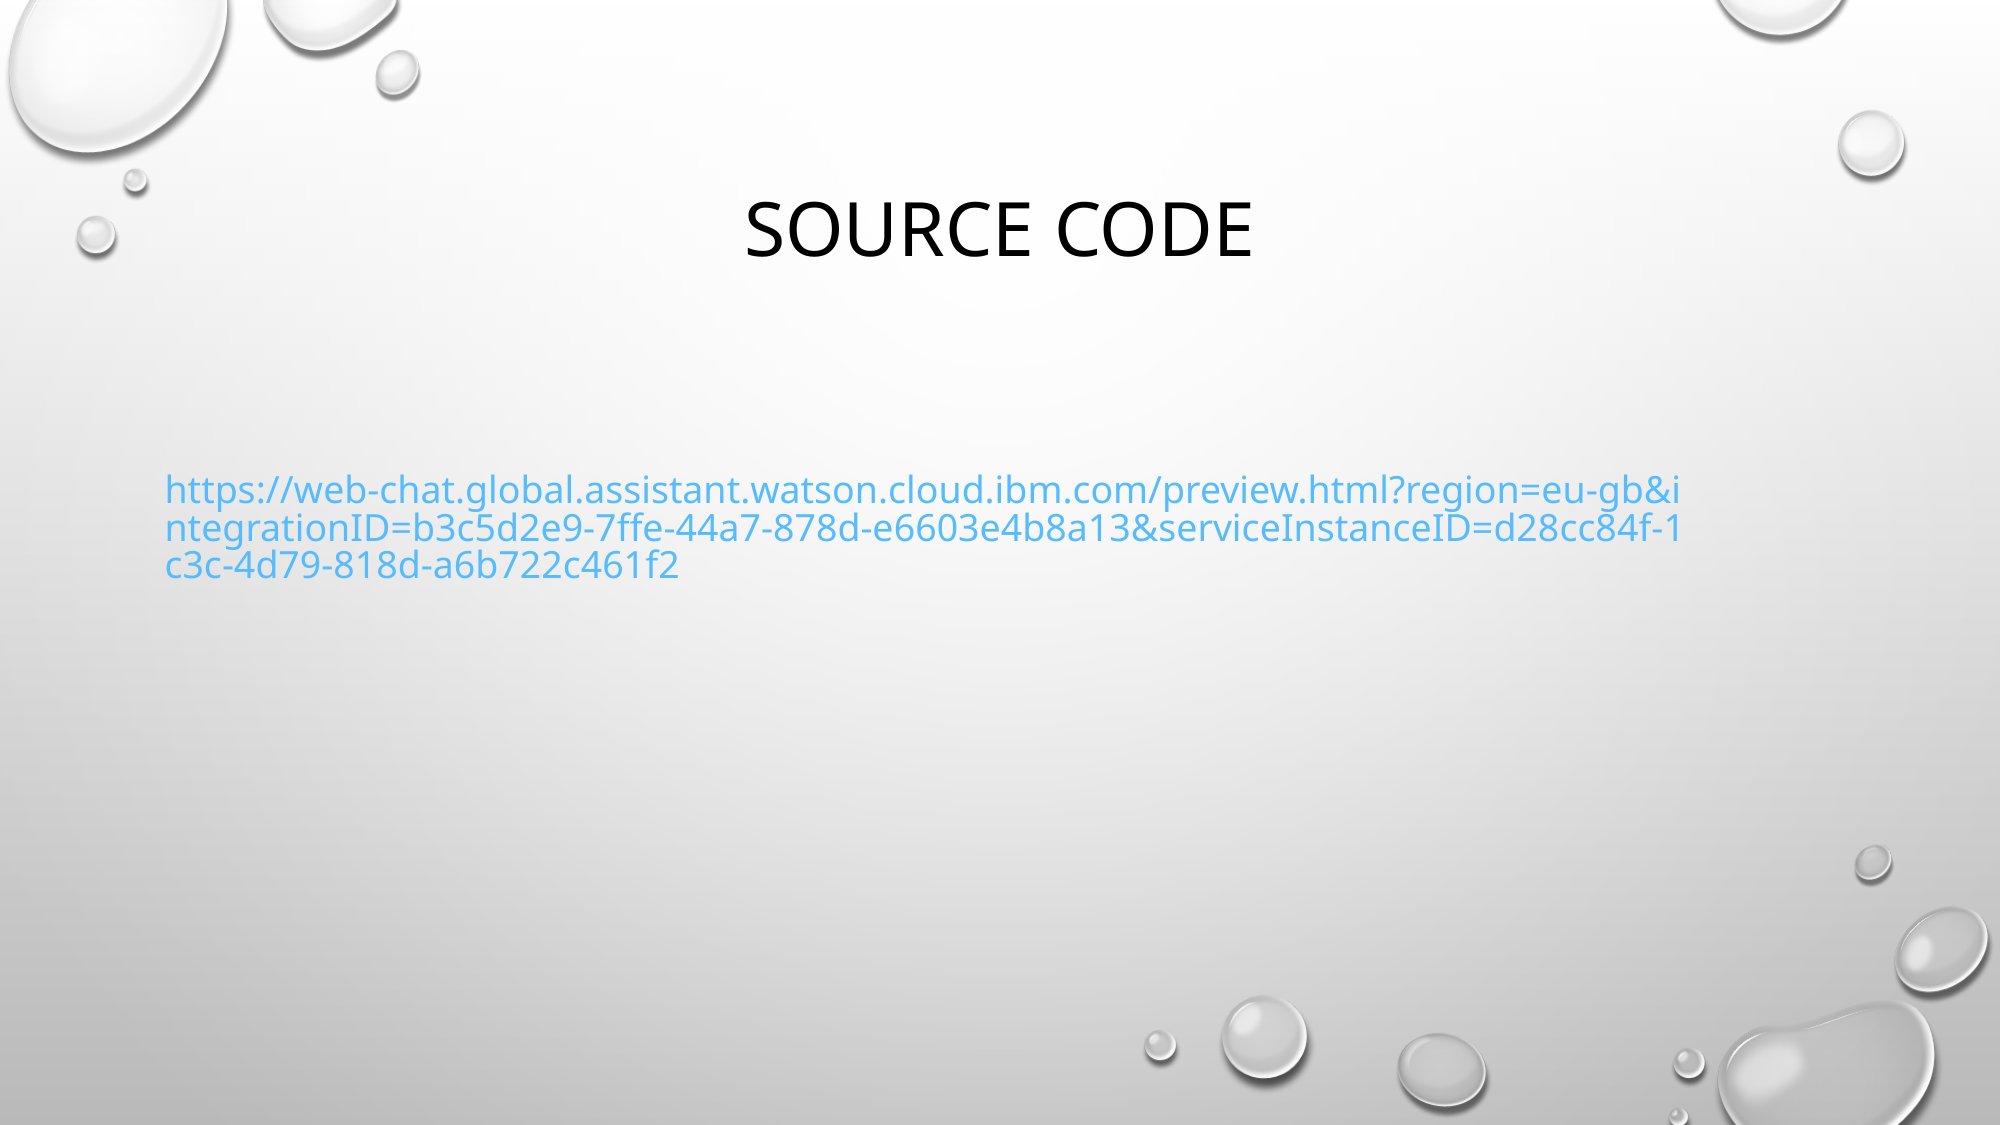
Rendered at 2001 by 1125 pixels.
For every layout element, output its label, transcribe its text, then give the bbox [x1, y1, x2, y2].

title SOURCE CODE [149, 101, 1851, 364]
text_box https://web-chat.global.assistant.watson.cloud.ibm.com/preview.html?region=eu-gb&integrationID=b3c5d2e9-7ffe-44a7-878d-e6603e4b8a13&serviceInstanceID=d28cc84f-1c3c-4d79-818d-a6b722c461f2 [149, 458, 1713, 525]
picture [0, 0, 2000, 1125]
